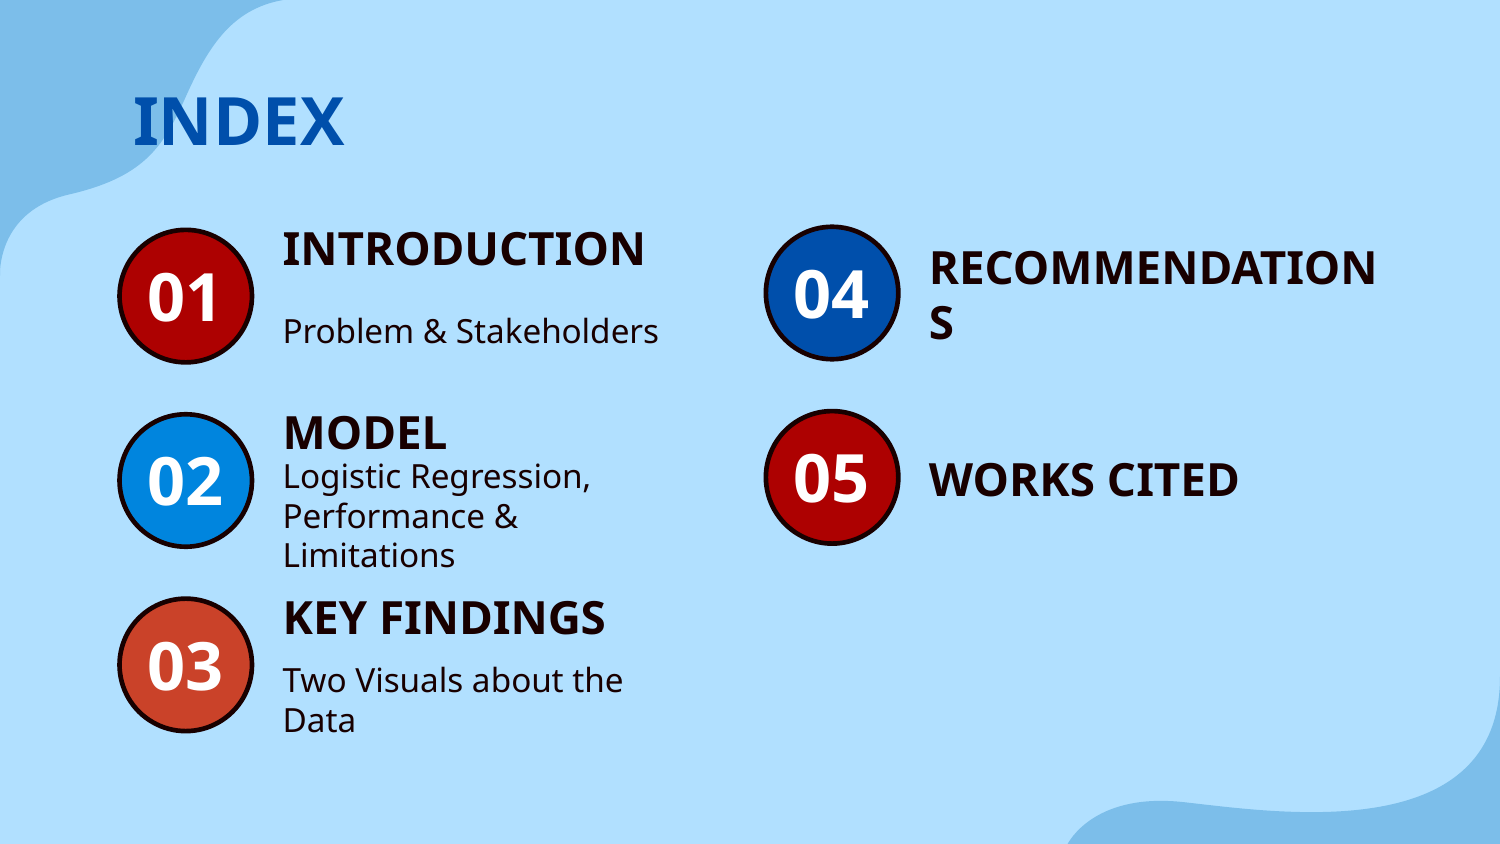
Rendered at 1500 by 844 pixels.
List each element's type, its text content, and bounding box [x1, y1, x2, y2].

text_box [895, 272, 899, 314]
title 02 [122, 437, 249, 524]
text_box [136, 340, 236, 363]
title 05 [769, 434, 895, 521]
subtitle Problem & Stakeholders [267, 273, 689, 388]
text_box [782, 337, 882, 360]
text_box [895, 456, 899, 499]
subtitle INTRODUCTION [267, 216, 735, 278]
text_box [136, 709, 236, 732]
subtitle Logistic Regression, Performance & Limitations [267, 457, 689, 573]
text_box [136, 229, 236, 252]
subtitle RECOMMENDATIONS [914, 263, 1419, 325]
title INDEX [118, 63, 1382, 161]
subtitle Two Visuals about the Data [267, 641, 689, 757]
subtitle WORKS CITED [914, 447, 1381, 509]
text_box [782, 521, 882, 544]
subtitle MODEL [267, 400, 735, 462]
text_box [765, 457, 769, 498]
title 04 [769, 249, 895, 337]
subtitle [914, 269, 1335, 385]
text_box [765, 273, 769, 313]
subtitle KEY FINDINGS [267, 585, 735, 647]
text_box [782, 411, 883, 434]
text_box [135, 414, 236, 437]
text_box [135, 524, 236, 547]
title 01 [122, 252, 249, 340]
subtitle [914, 454, 1335, 569]
title 03 [122, 621, 249, 709]
text_box [136, 598, 236, 621]
text_box [782, 226, 882, 249]
